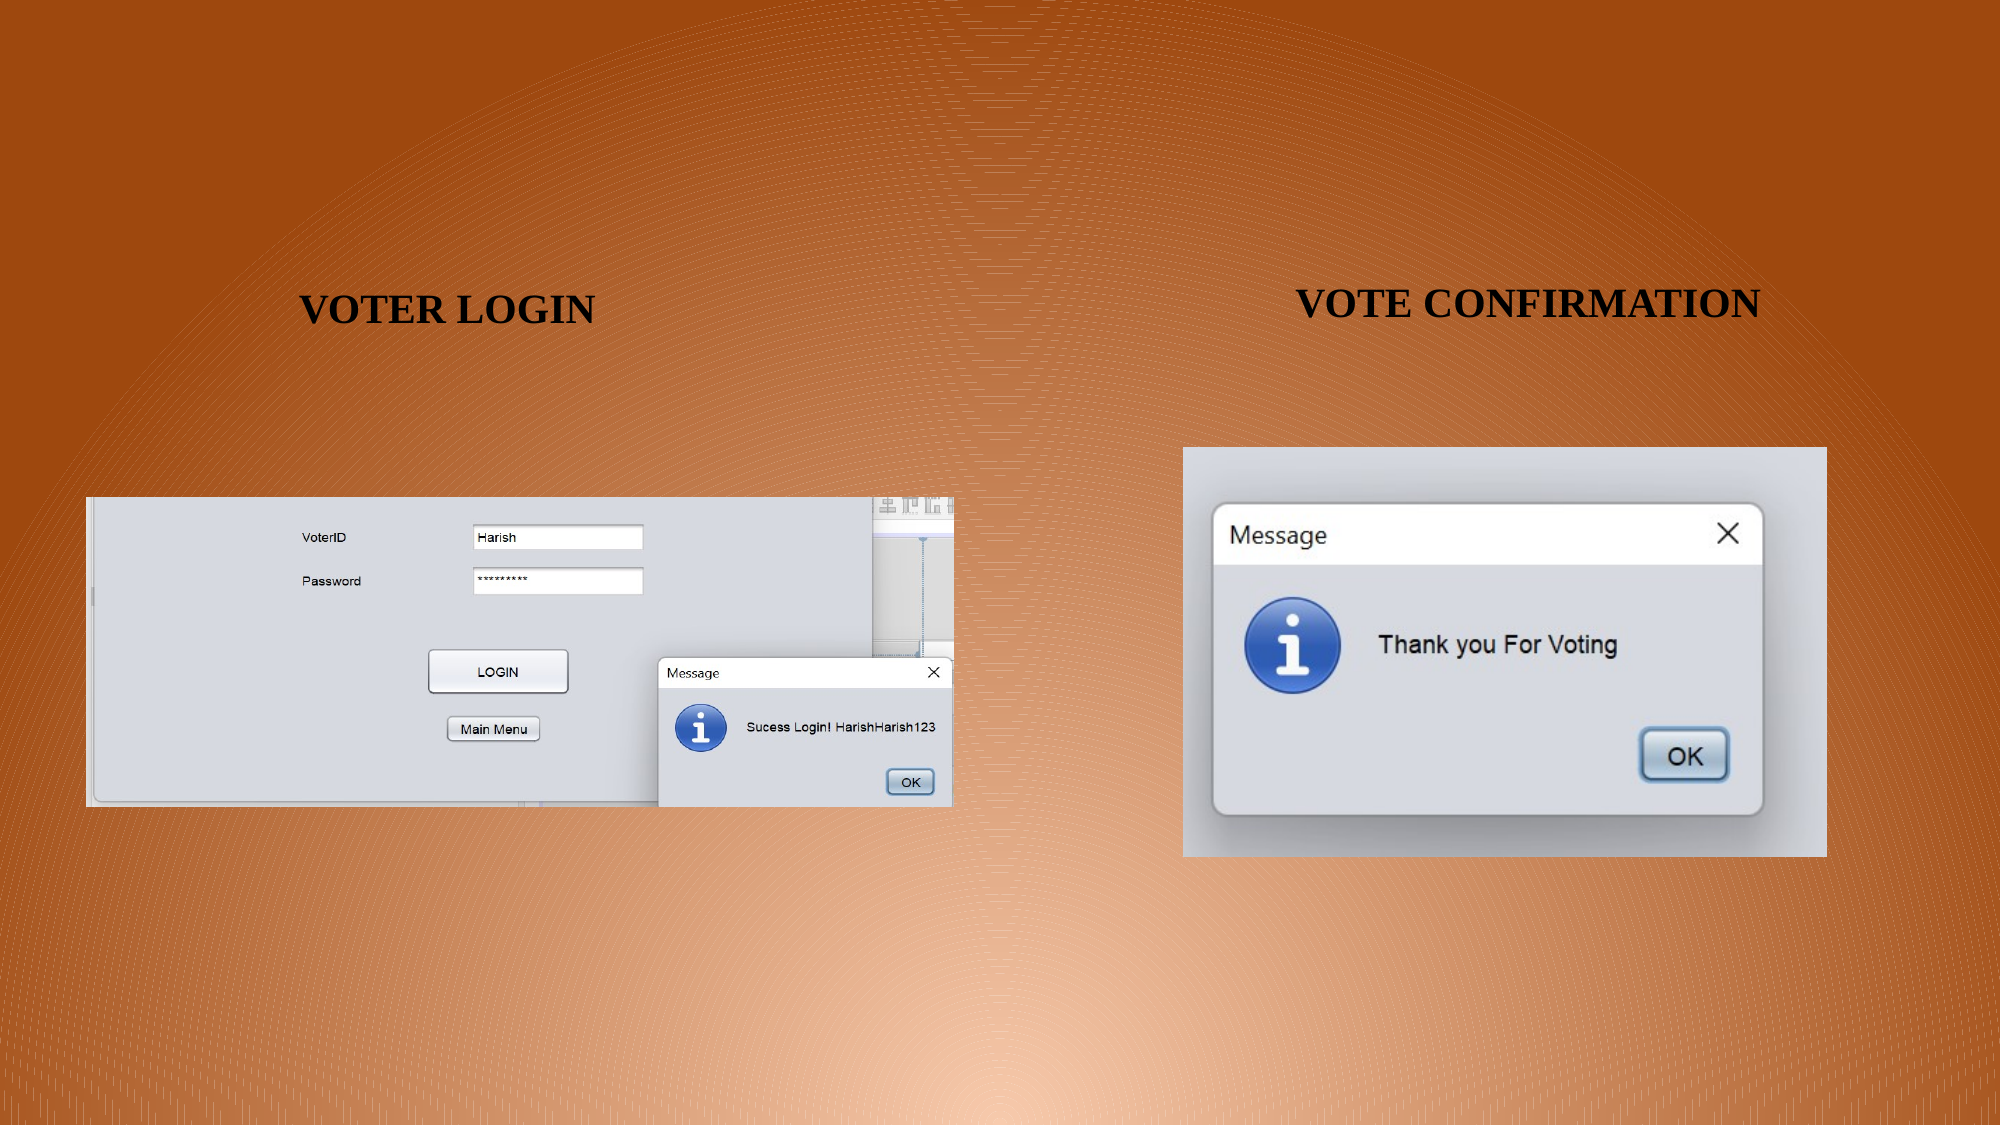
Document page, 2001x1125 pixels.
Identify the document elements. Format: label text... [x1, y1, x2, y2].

picture [1183, 447, 1827, 857]
text_box VOTE CONFIRMATION [1280, 268, 2000, 334]
picture [86, 497, 954, 807]
subtitle [38, 43, 1980, 1107]
text_box VOTER LOGIN [284, 273, 1126, 339]
